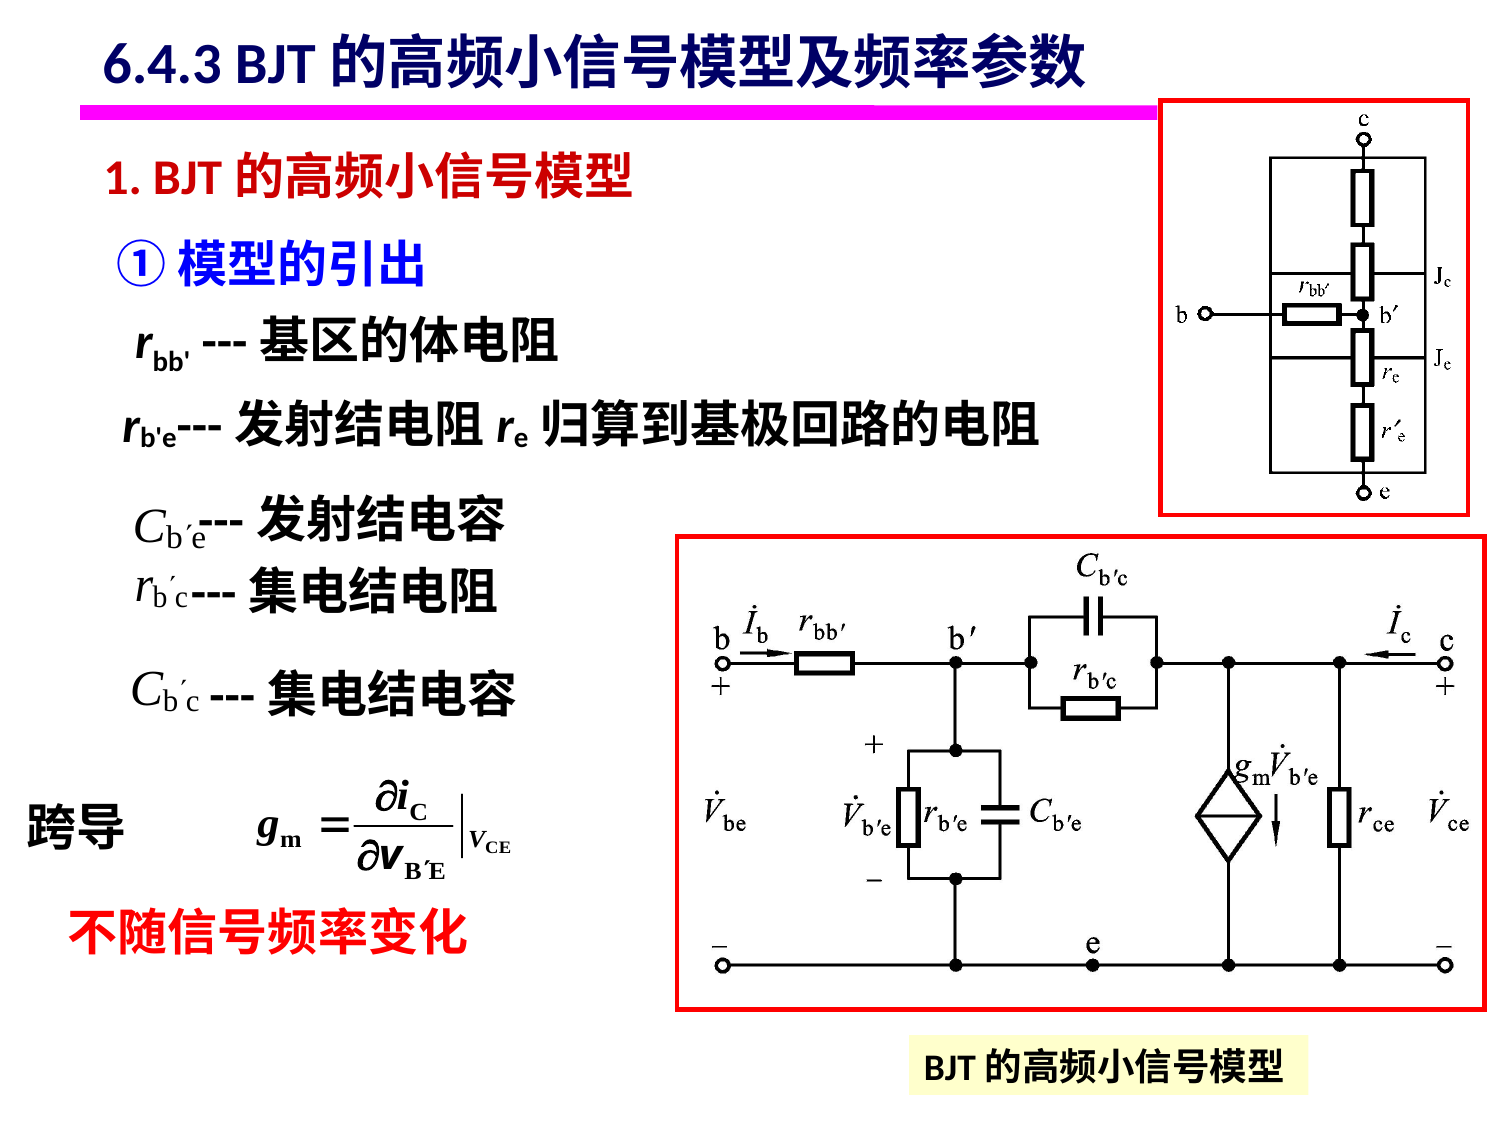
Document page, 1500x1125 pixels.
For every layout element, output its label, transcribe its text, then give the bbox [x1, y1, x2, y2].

text_box 1. BJT的高频小信号模型 [88, 137, 864, 212]
text_box rb'e---发射结电阻re归算到基极回路的电阻 [17, 373, 1157, 461]
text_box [93, 641, 544, 731]
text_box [11, 762, 644, 969]
text_box ①模型的引出 [101, 224, 464, 287]
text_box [93, 479, 557, 555]
text_box BJT的高频小信号模型 [909, 1035, 1309, 1095]
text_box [134, 538, 621, 628]
text_box rbb' ---基区的体电阻 [41, 287, 1157, 385]
picture [1162, 102, 1466, 513]
picture [678, 538, 1483, 1008]
text_box 6.4.3 BJT的高频小信号模型及频率参数 [87, 17, 1288, 103]
